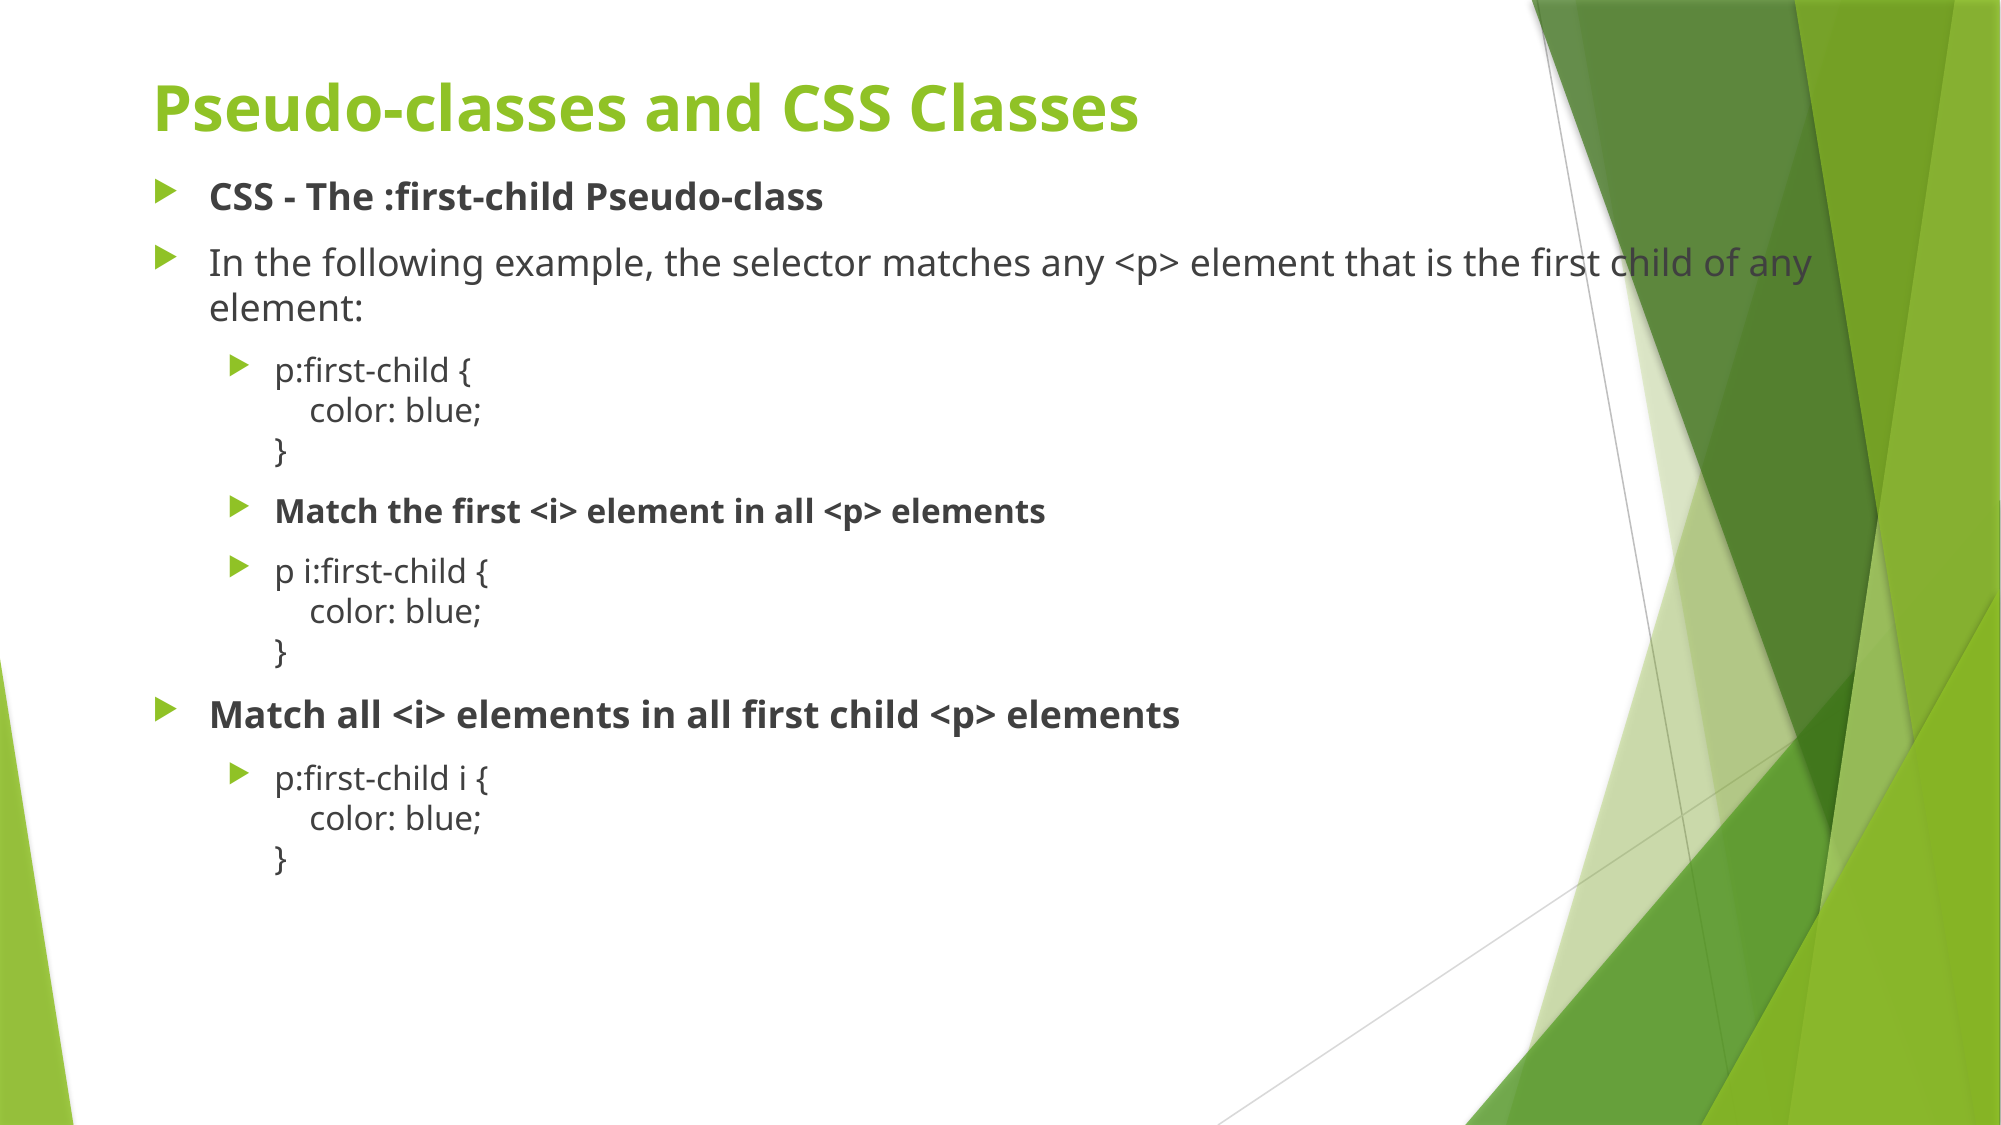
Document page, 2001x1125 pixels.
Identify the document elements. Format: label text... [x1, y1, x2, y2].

title Pseudo-classes and CSS Classes [137, 59, 1863, 152]
list CSS - The :first-child Pseudo-class In the following example, the selector matches any <p> element that is the first child of any element: p:first-child { color: blue; } Match the first <i> element in all <p> elements p i:first-child { color: blue; } Match all <i> elements in all first child <p> elements p:first-child i { color: blue; } [137, 165, 1863, 1014]
